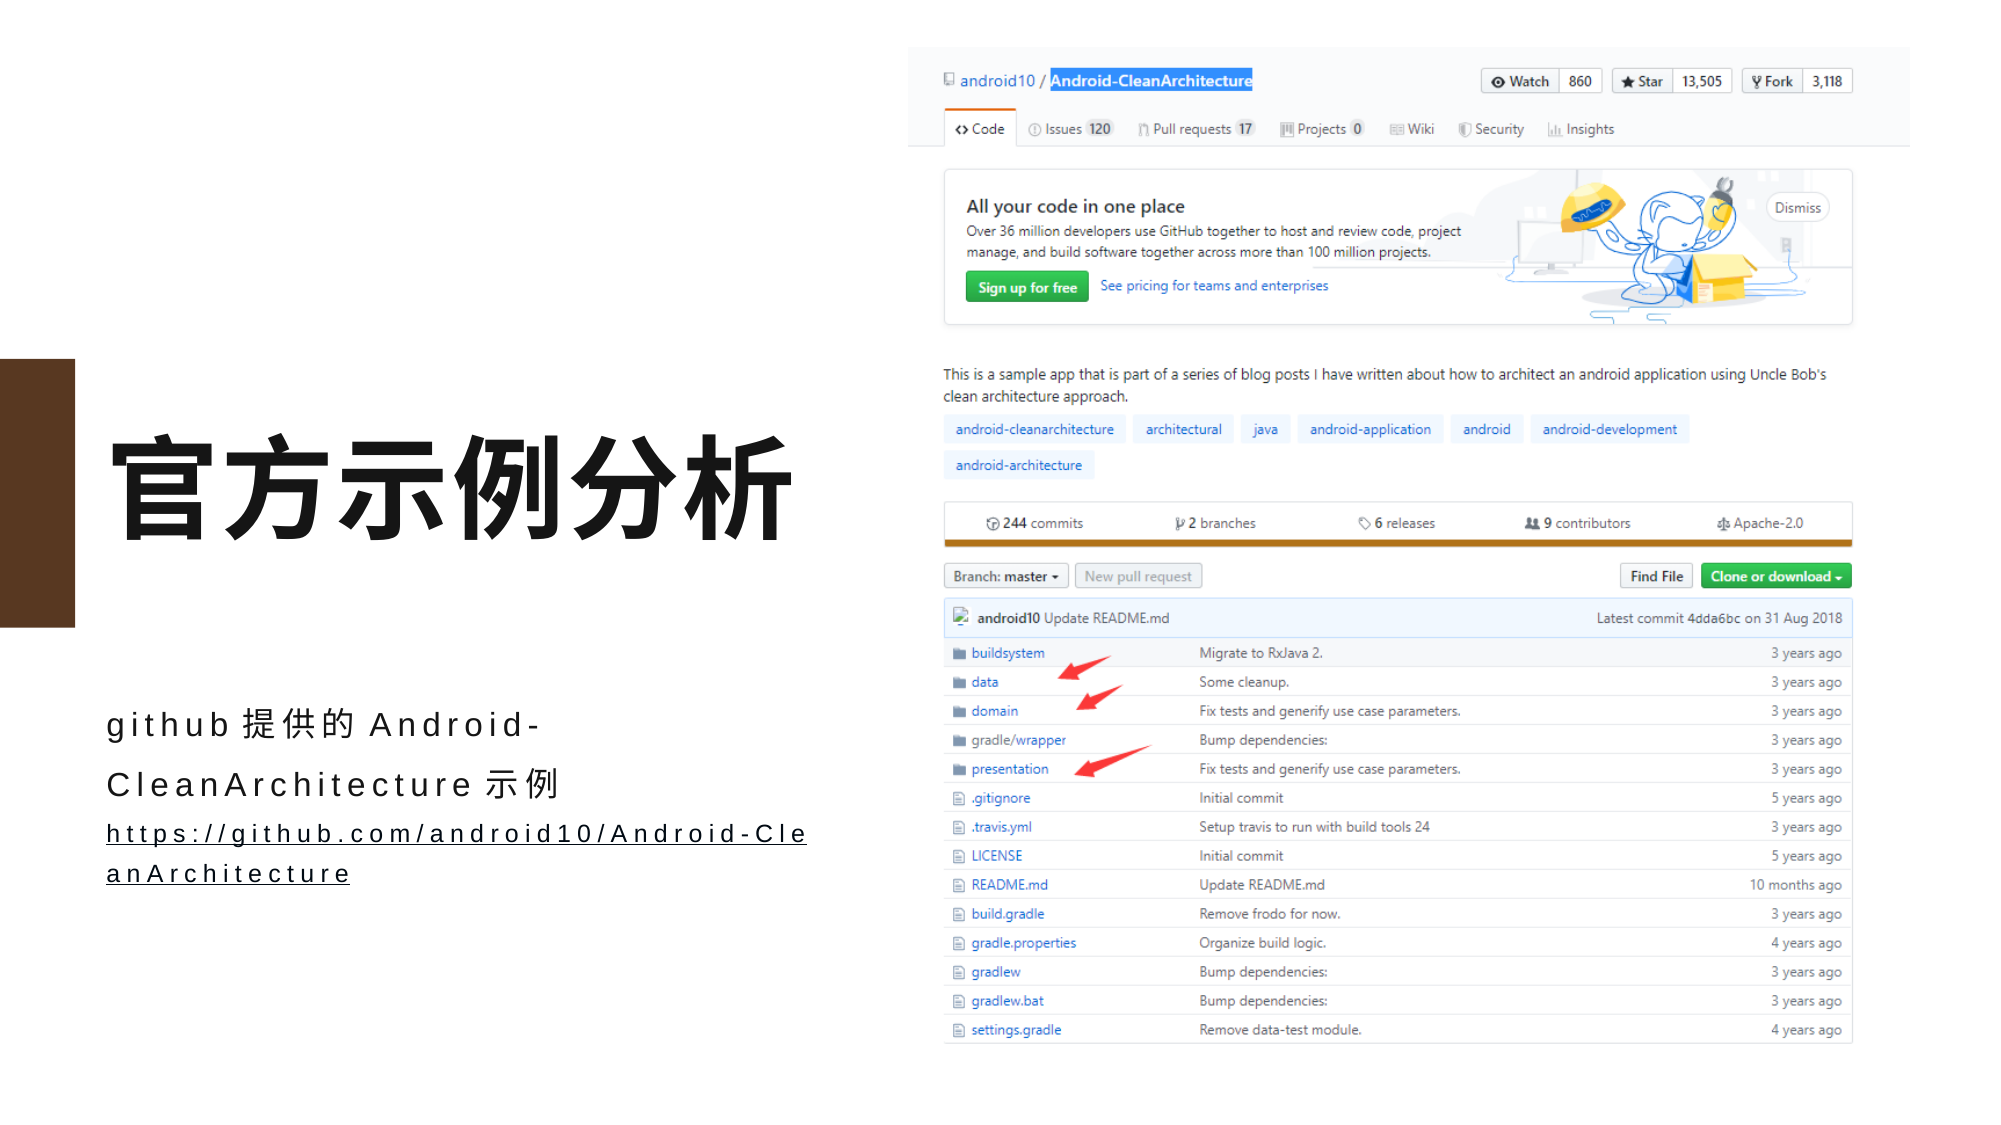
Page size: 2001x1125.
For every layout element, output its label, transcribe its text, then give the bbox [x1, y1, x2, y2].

text_box github提供的Android-CleanArchitecture示例 https://github.com/android10/Android-CleanArchitecture [91, 702, 841, 880]
picture [908, 47, 1910, 1052]
text_box [0, 358, 76, 629]
text_box 官方示例分析 [91, 396, 841, 702]
